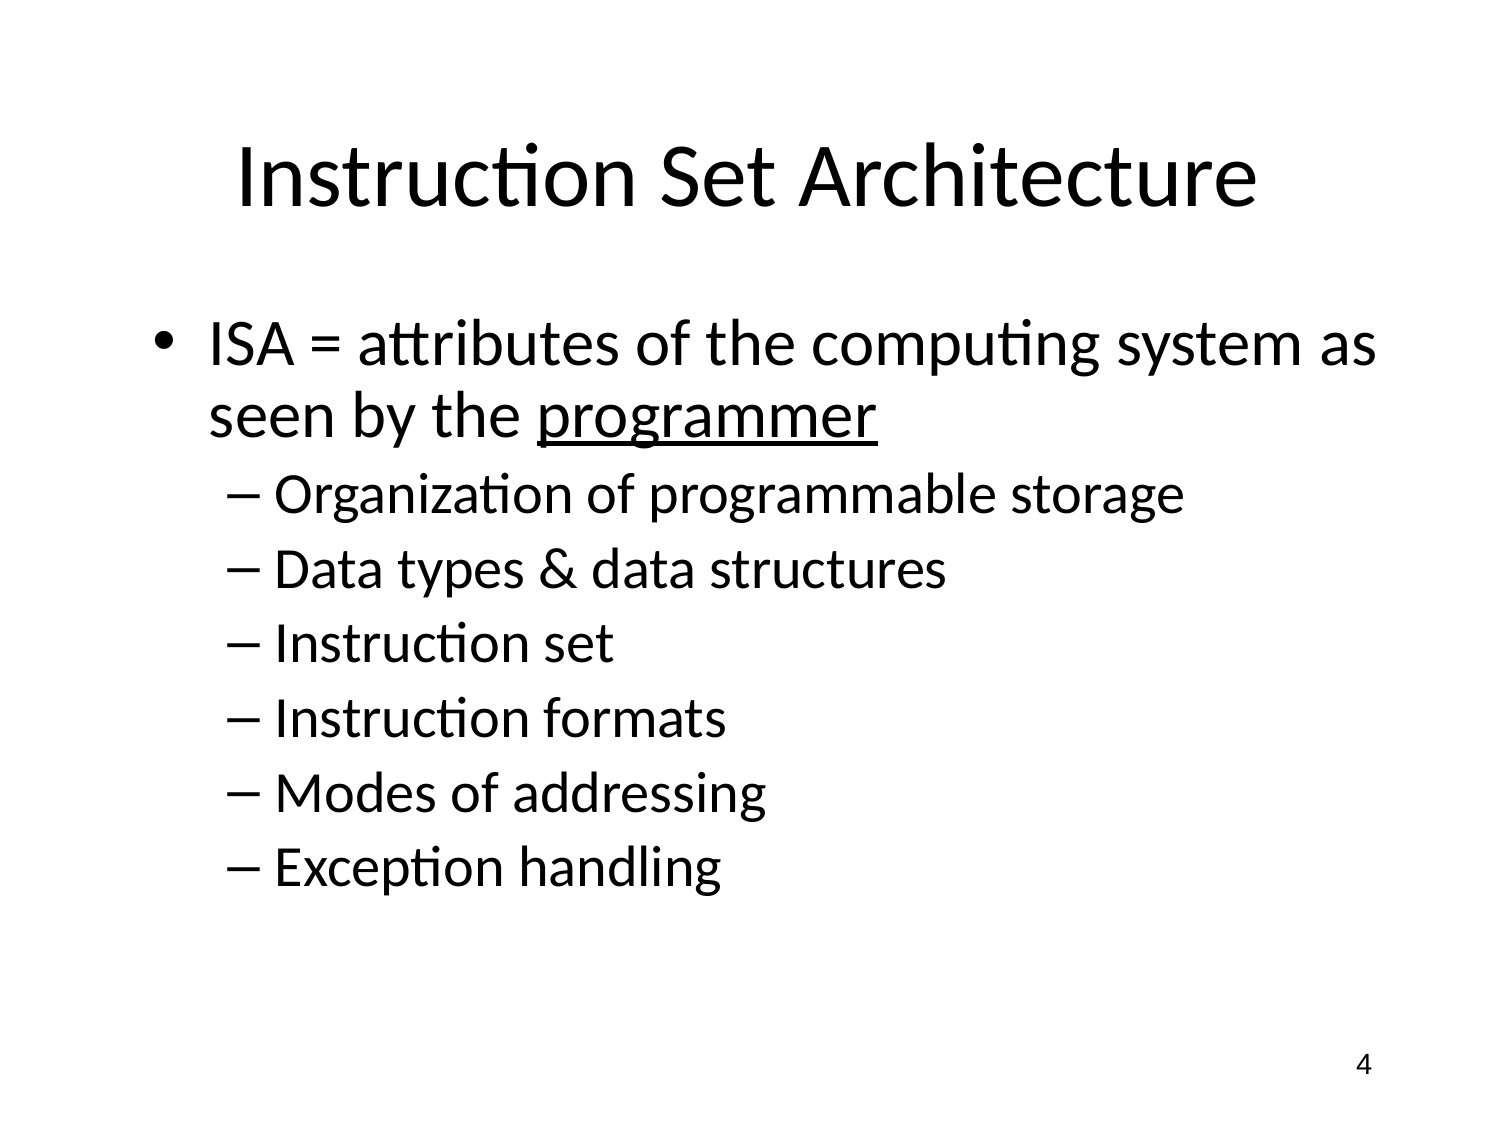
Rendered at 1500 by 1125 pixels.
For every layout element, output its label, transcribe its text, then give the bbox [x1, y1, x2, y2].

title Instruction Set Architecture [109, 50, 1388, 290]
text_box 4 [1287, 1024, 1388, 1100]
list ISA = attributes of the computing system as seen by the programmer Organization of programmable storage Data types & data structures Instruction set Instruction formats Modes of addressing Exception handling [137, 299, 1413, 975]
